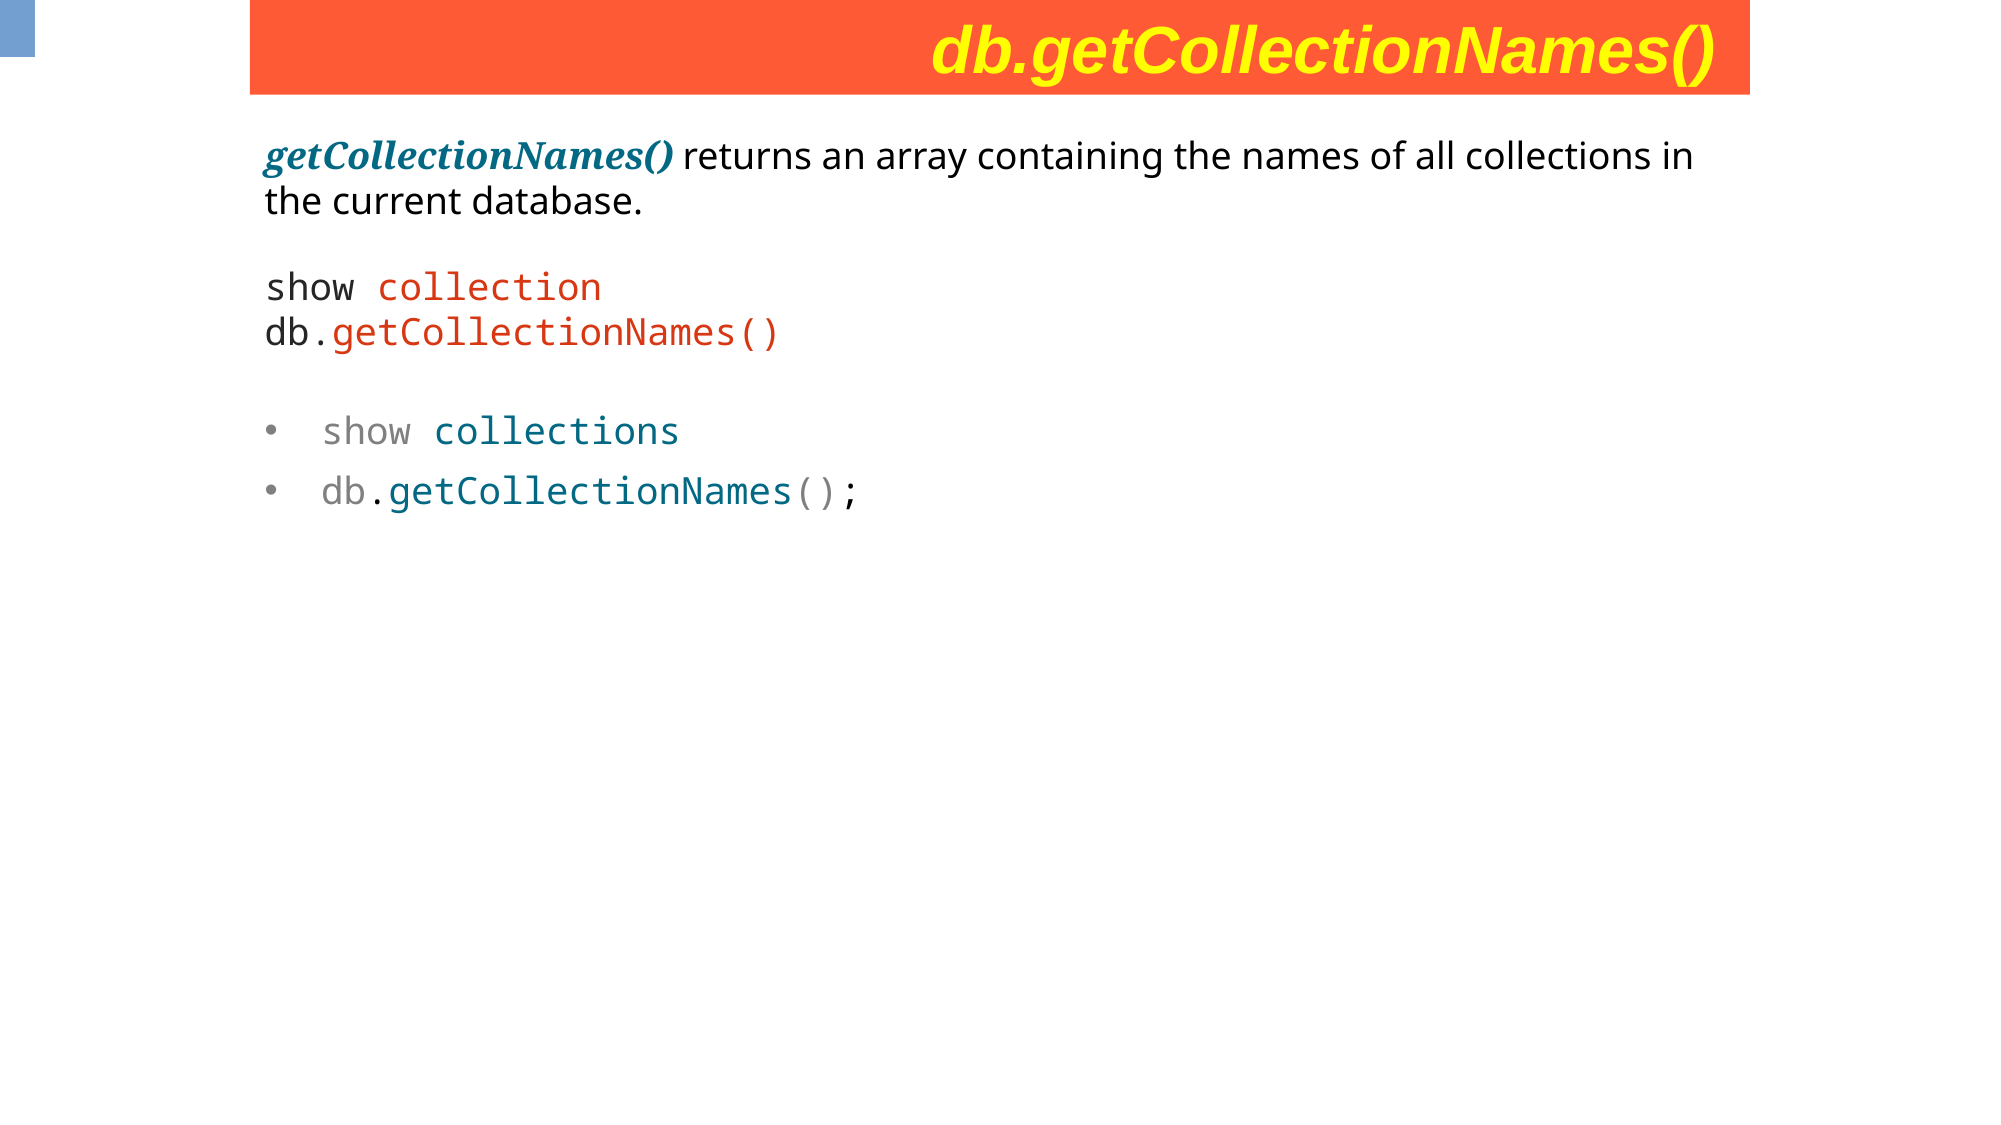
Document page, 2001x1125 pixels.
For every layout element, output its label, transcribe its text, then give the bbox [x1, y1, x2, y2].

text_box db.getCollectionNames() [249, 0, 1750, 95]
text_box show collections db.getCollectionNames(); [249, 399, 1750, 520]
text_box show collection db.getCollectionNames() [249, 255, 1750, 361]
text_box getCollectionNames() returns an array containing the names of all collections in the current database. [249, 124, 1750, 230]
